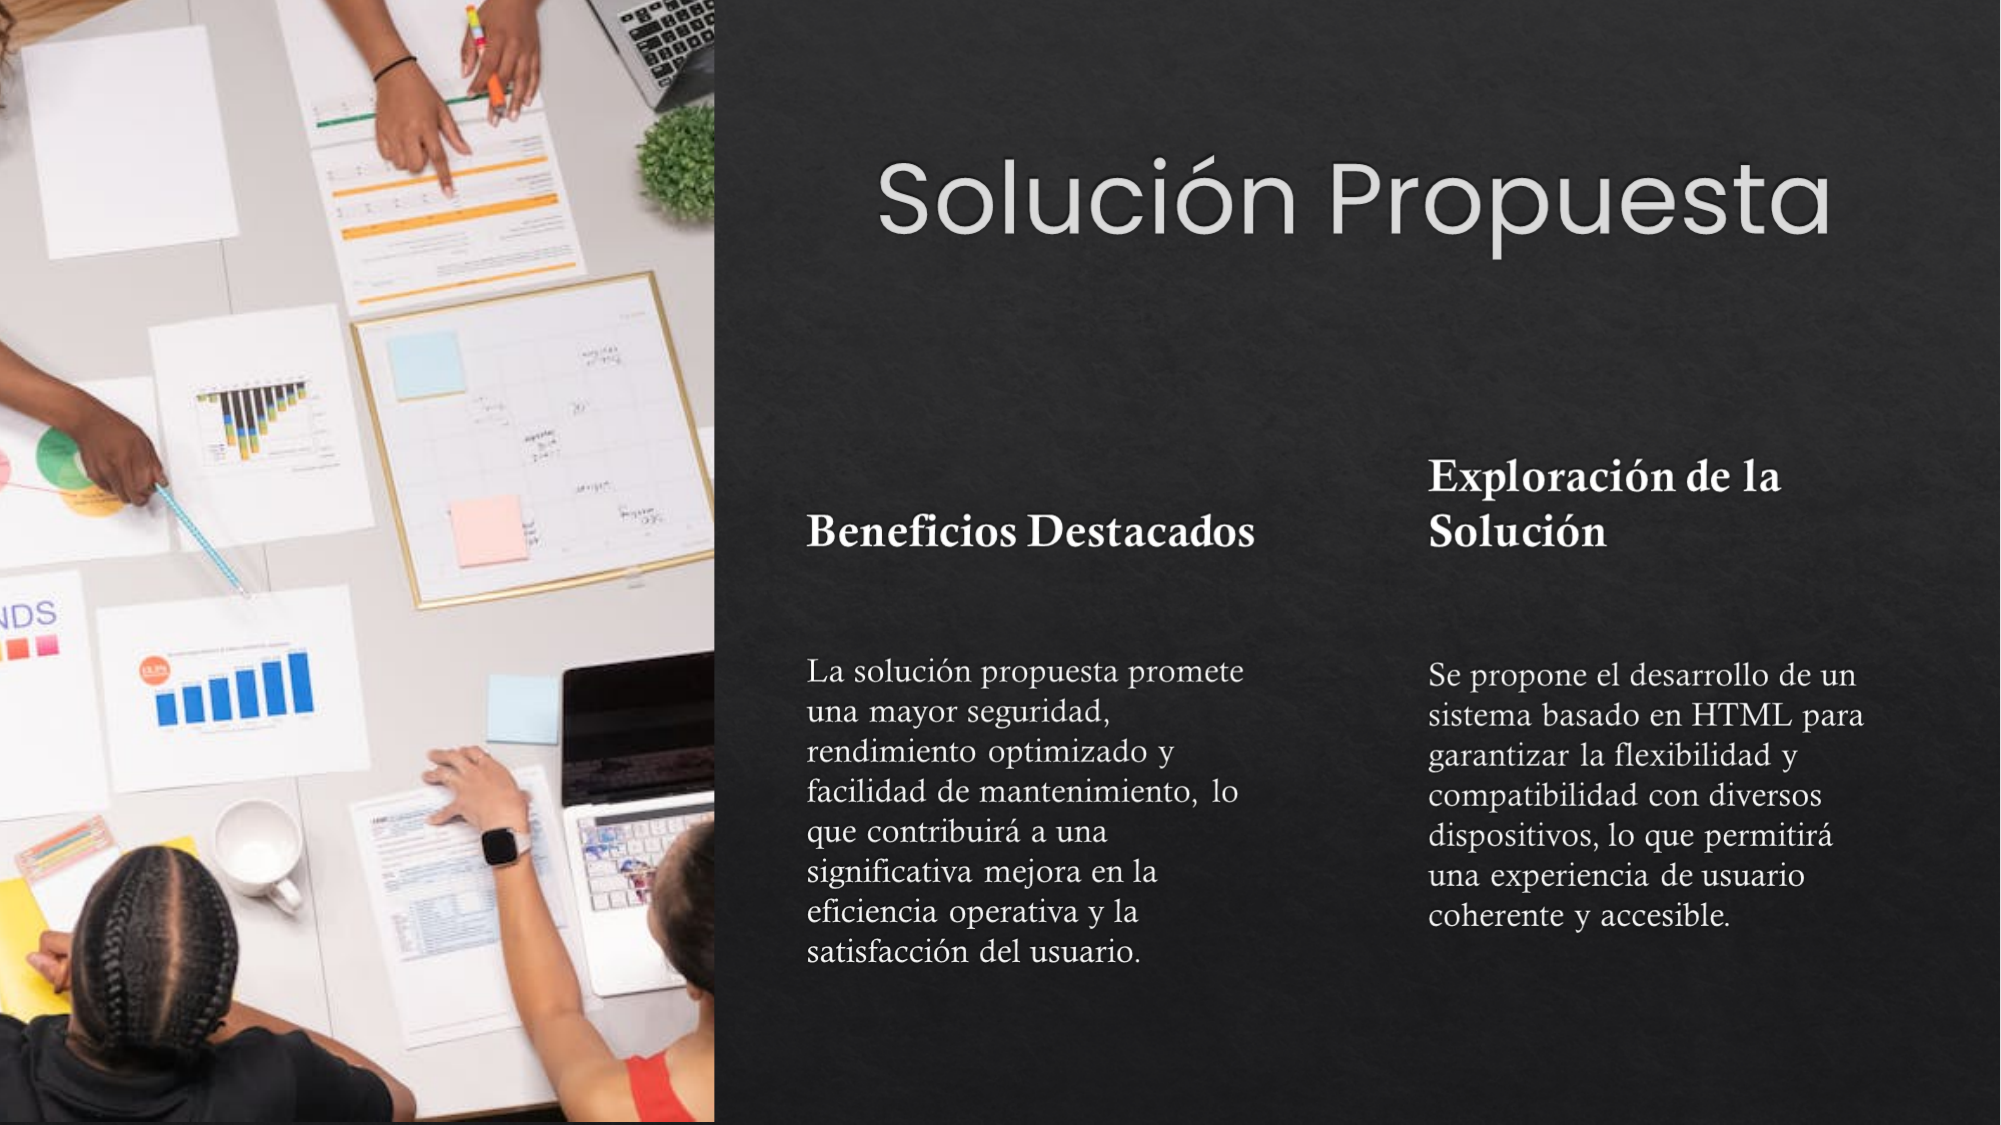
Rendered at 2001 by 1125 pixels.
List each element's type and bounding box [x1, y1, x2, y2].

picture [0, 0, 715, 1122]
picture [787, 128, 1922, 989]
